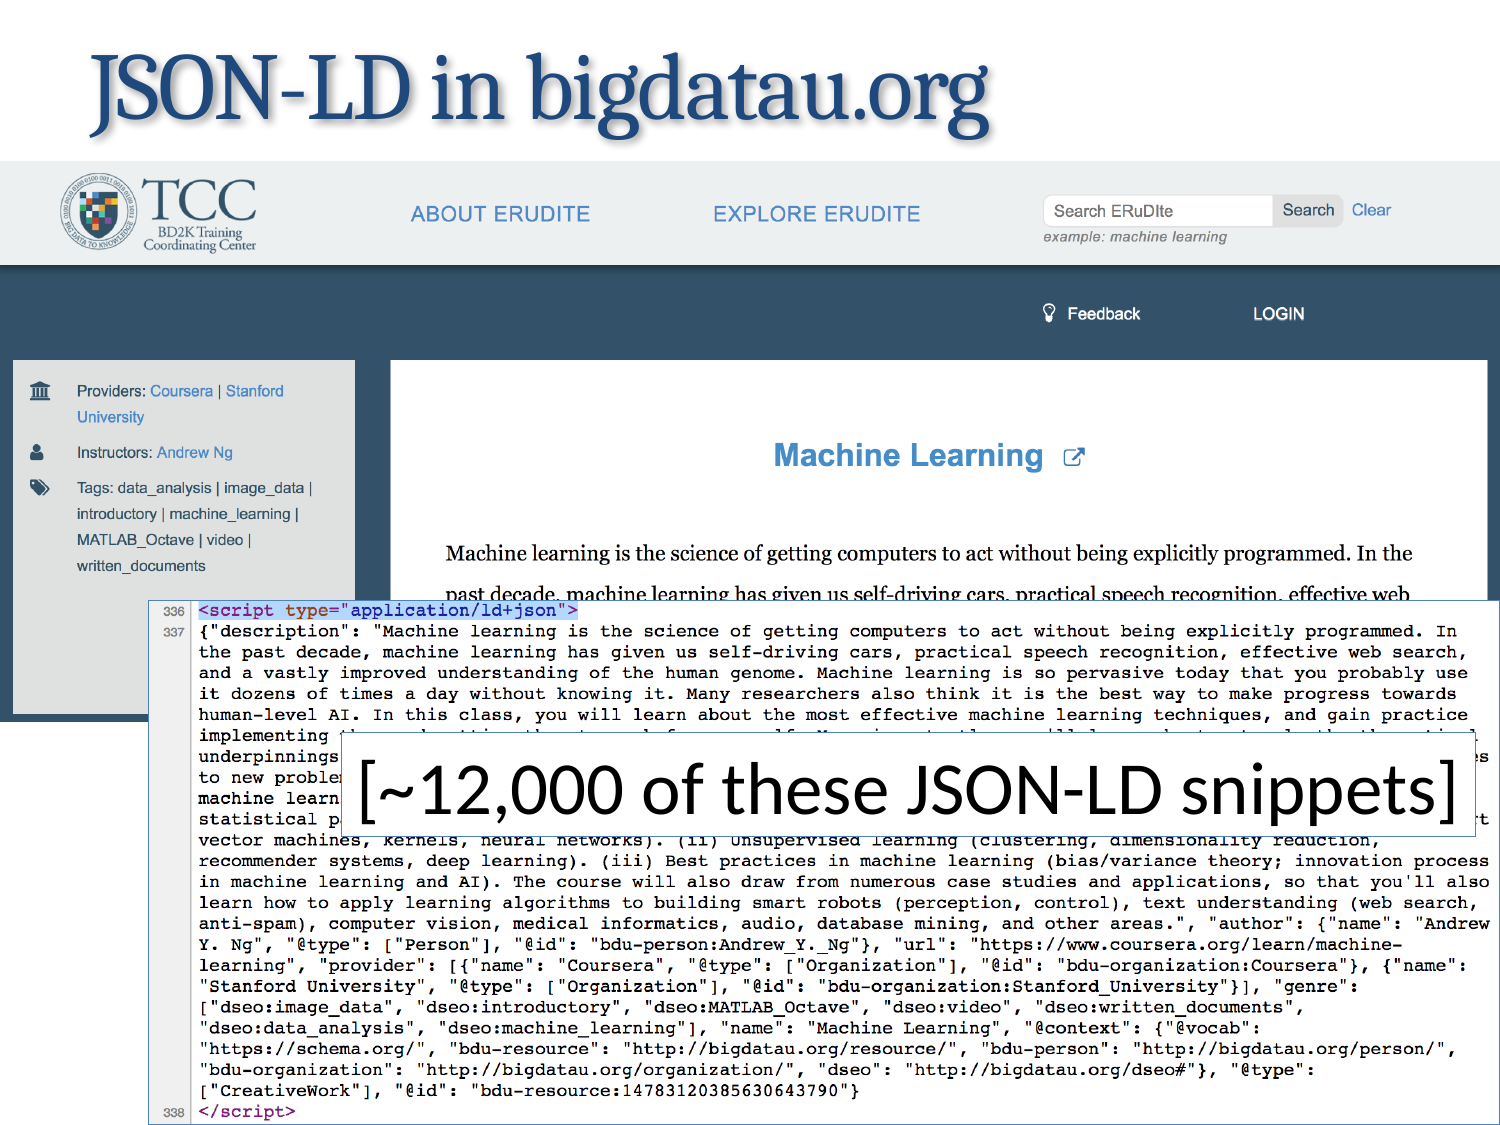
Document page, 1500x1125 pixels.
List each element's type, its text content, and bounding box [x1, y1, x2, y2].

picture [0, 161, 1500, 1125]
title JSON-LD in bigdatau.org [75, 45, 1427, 154]
